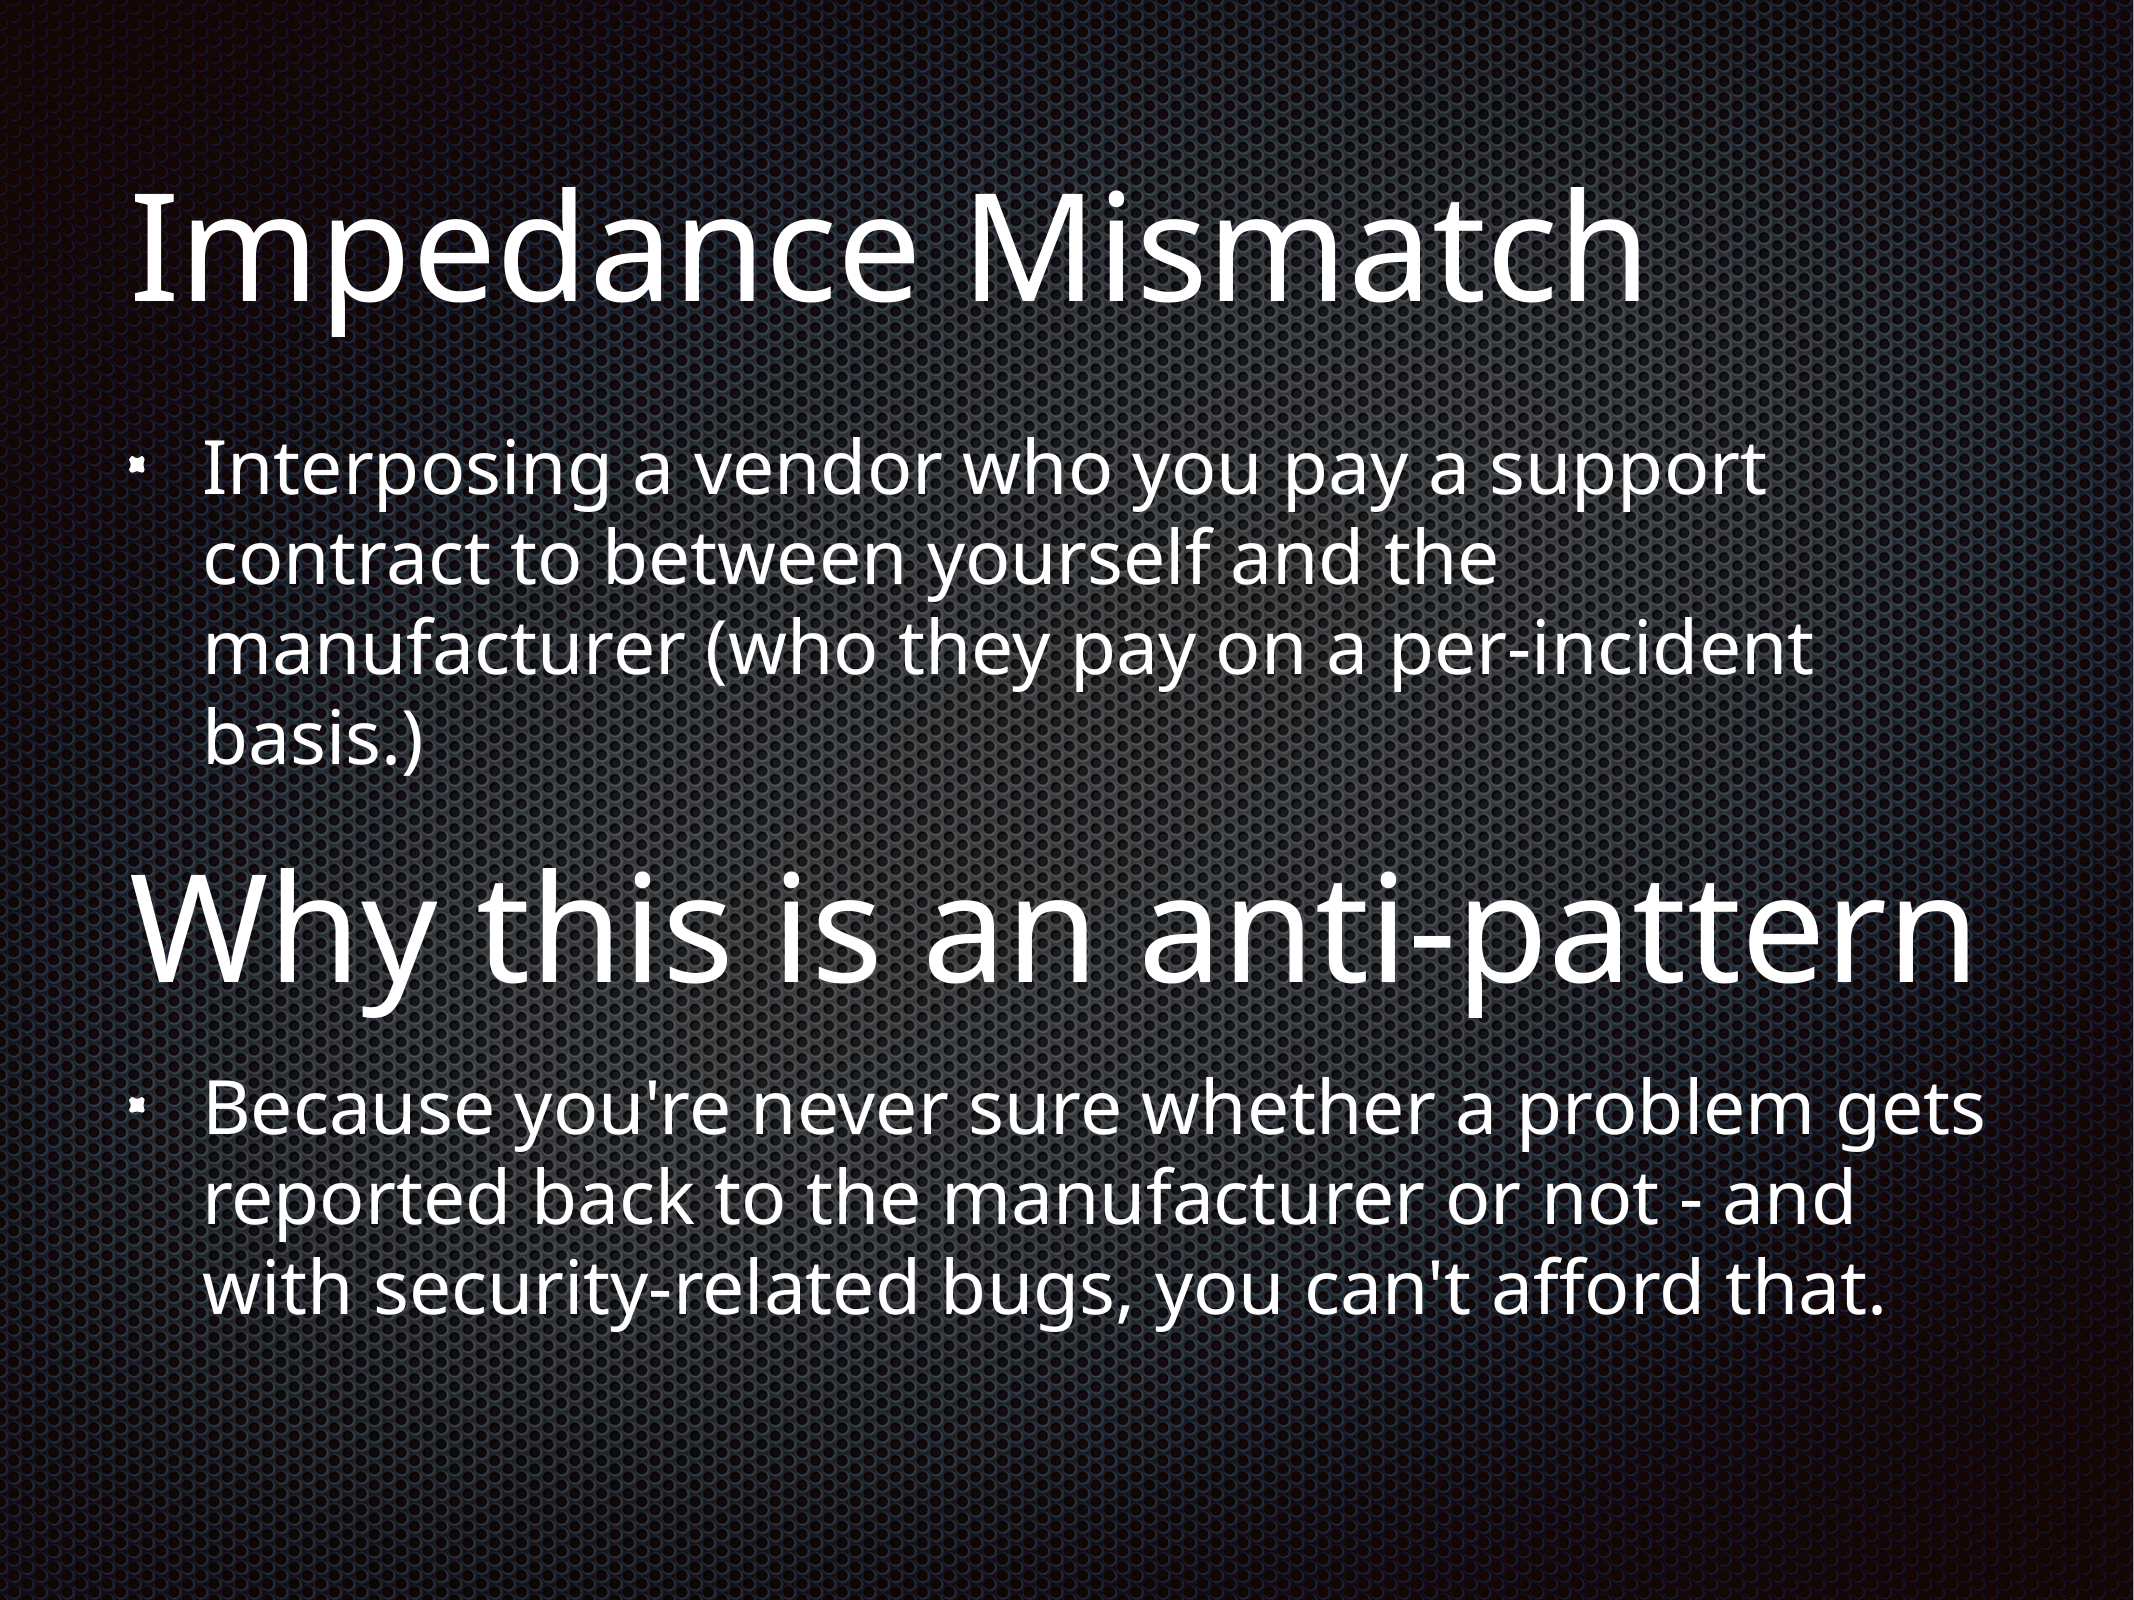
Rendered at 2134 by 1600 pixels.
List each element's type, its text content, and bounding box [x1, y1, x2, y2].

title Impedance Mismatch [128, 41, 2005, 443]
text_box Why this is an anti-pattern [129, 787, 2005, 1040]
picture [0, 0, 2134, 1600]
list Interposing a vendor who you pay a support contract to between yourself and the manufacturer (who they pay on a per-incident basis.) [128, 444, 2005, 754]
text_box Because you're never sure whether a problem gets reported back to the manufacturer or not - and with security-related bugs, you can't afford that. [129, 1040, 2005, 1349]
